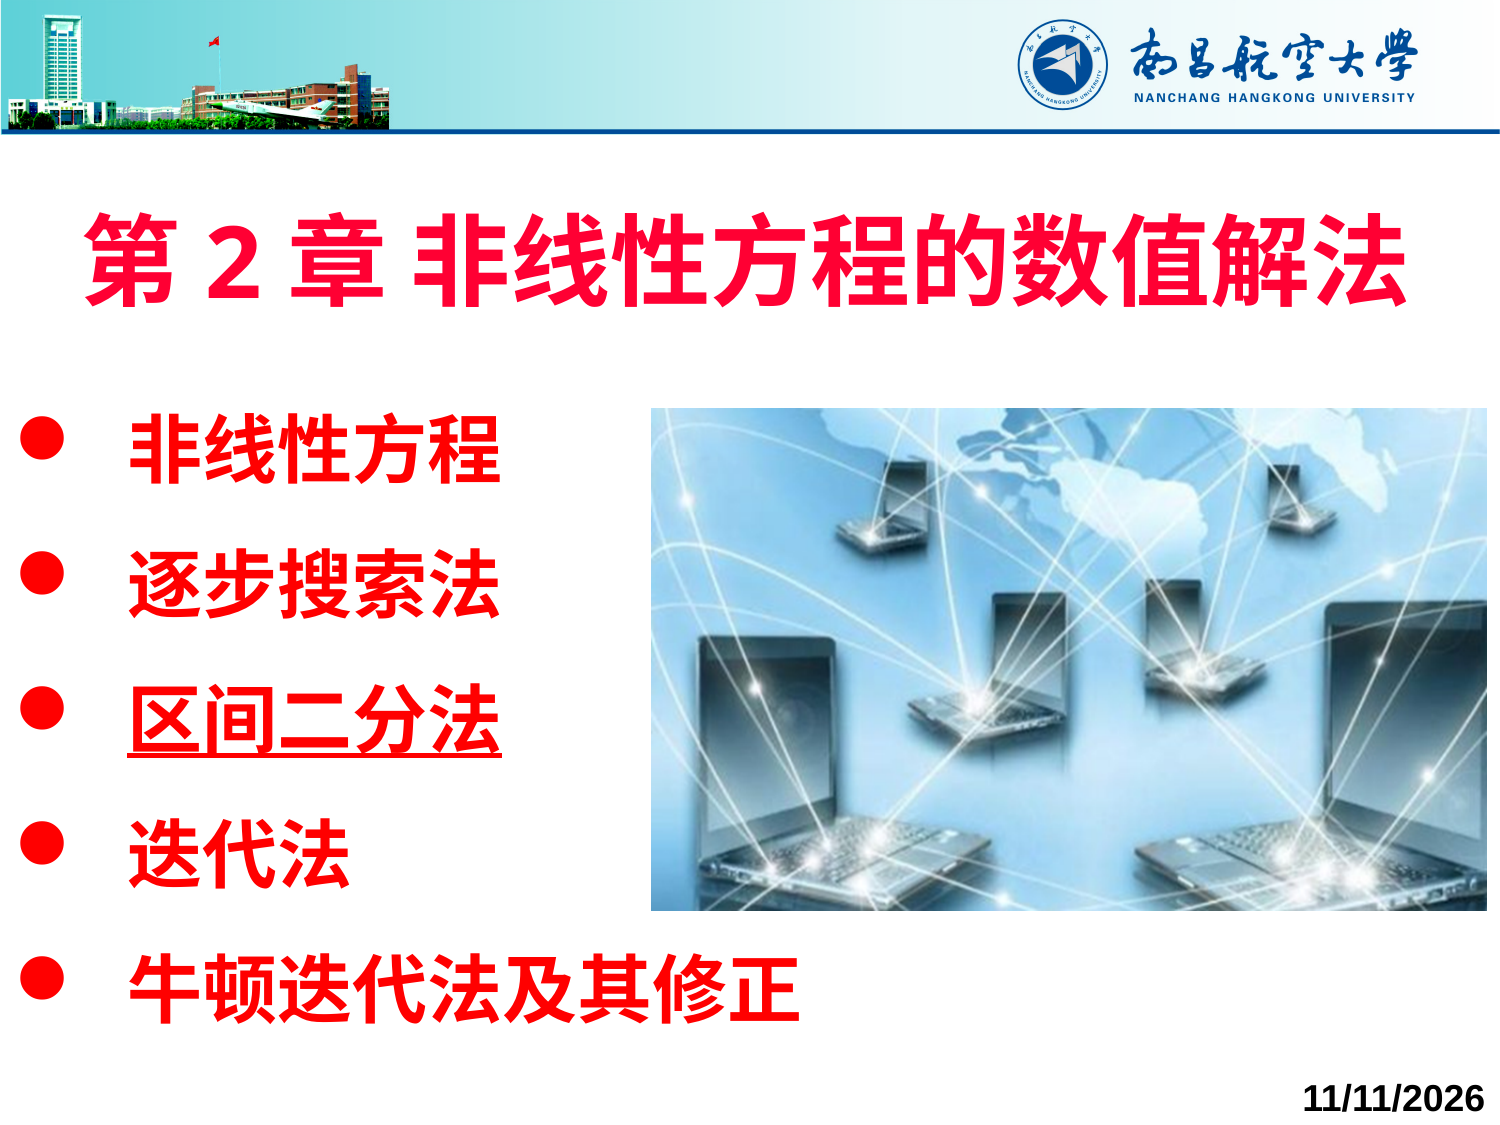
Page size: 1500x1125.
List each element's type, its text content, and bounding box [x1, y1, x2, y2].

text_box 第2章 非线性方程的数值解法 [64, 163, 1459, 327]
picture [0, 0, 1500, 135]
text_box 非线性方程 逐步搜索法 区间二分法 迭代法 牛顿迭代法及其修正 [0, 349, 1010, 1040]
picture [650, 408, 1487, 911]
